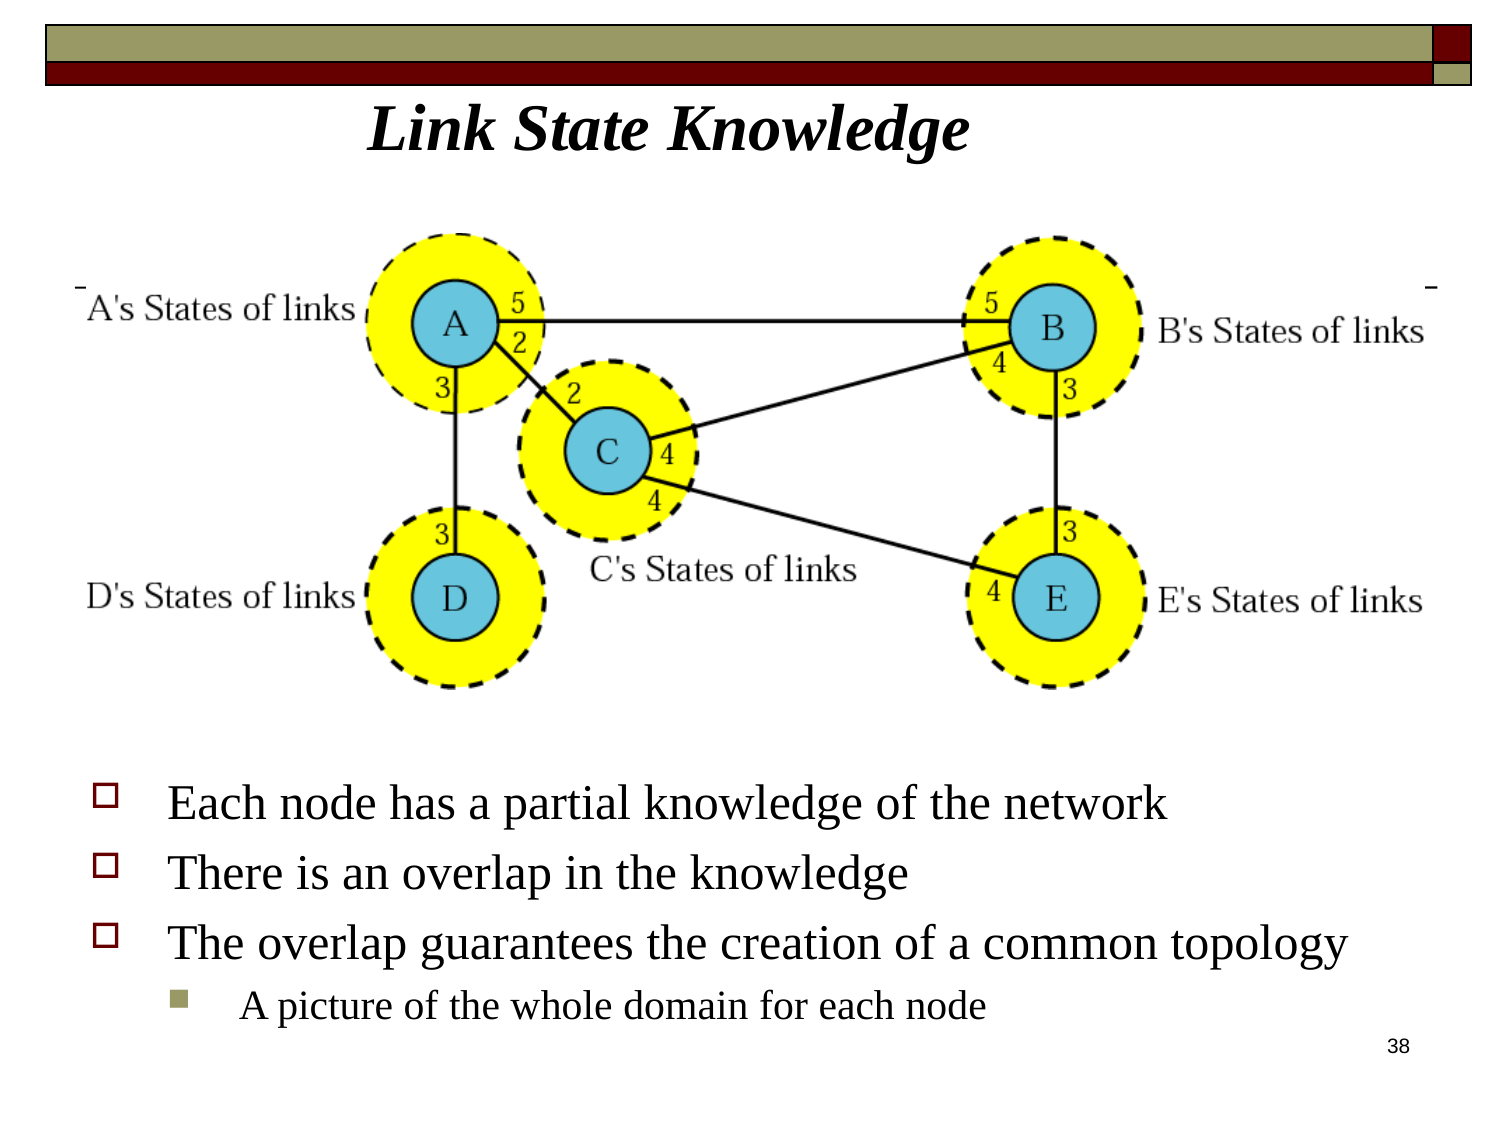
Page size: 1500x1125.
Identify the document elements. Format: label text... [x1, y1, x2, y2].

slide_number 38 [1112, 1024, 1426, 1101]
text_box Each node has a partial knowledge of the network There is an overlap in the knowledge The overlap guarantees the creation of a common topology A picture of the whole domain for each node [75, 762, 1426, 1045]
text_box Link State Knowledge [200, 76, 1139, 172]
picture [86, 233, 1425, 690]
